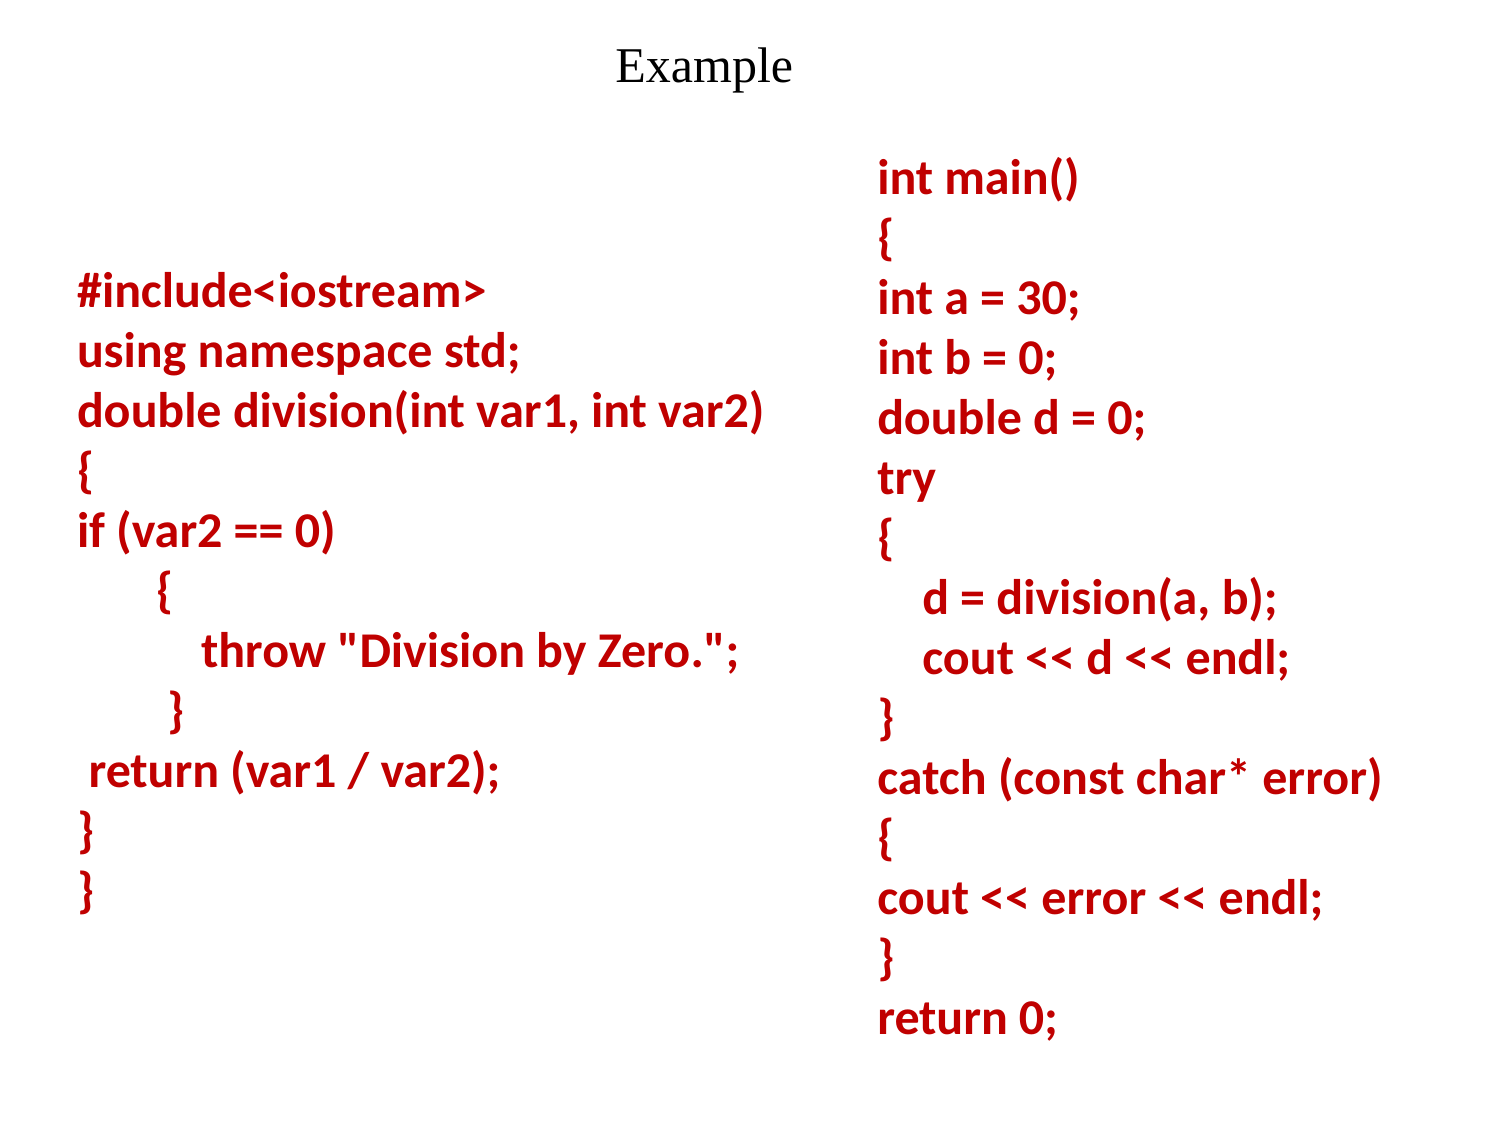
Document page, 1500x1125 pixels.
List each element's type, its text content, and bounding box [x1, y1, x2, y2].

text_box Example [600, 24, 809, 100]
text_box #include<iostream> using namespace std; double division(int var1, int var2) { if (var2 == 0) { throw "Division by Zero."; } return (var1 / var2); } } [62, 249, 813, 925]
text_box int main() { int a = 30; int b = 0; double d = 0; try { d = division(a, b); cout << d << endl; } catch (const char* error) { cout << error << endl; } return 0; [862, 137, 1500, 1053]
